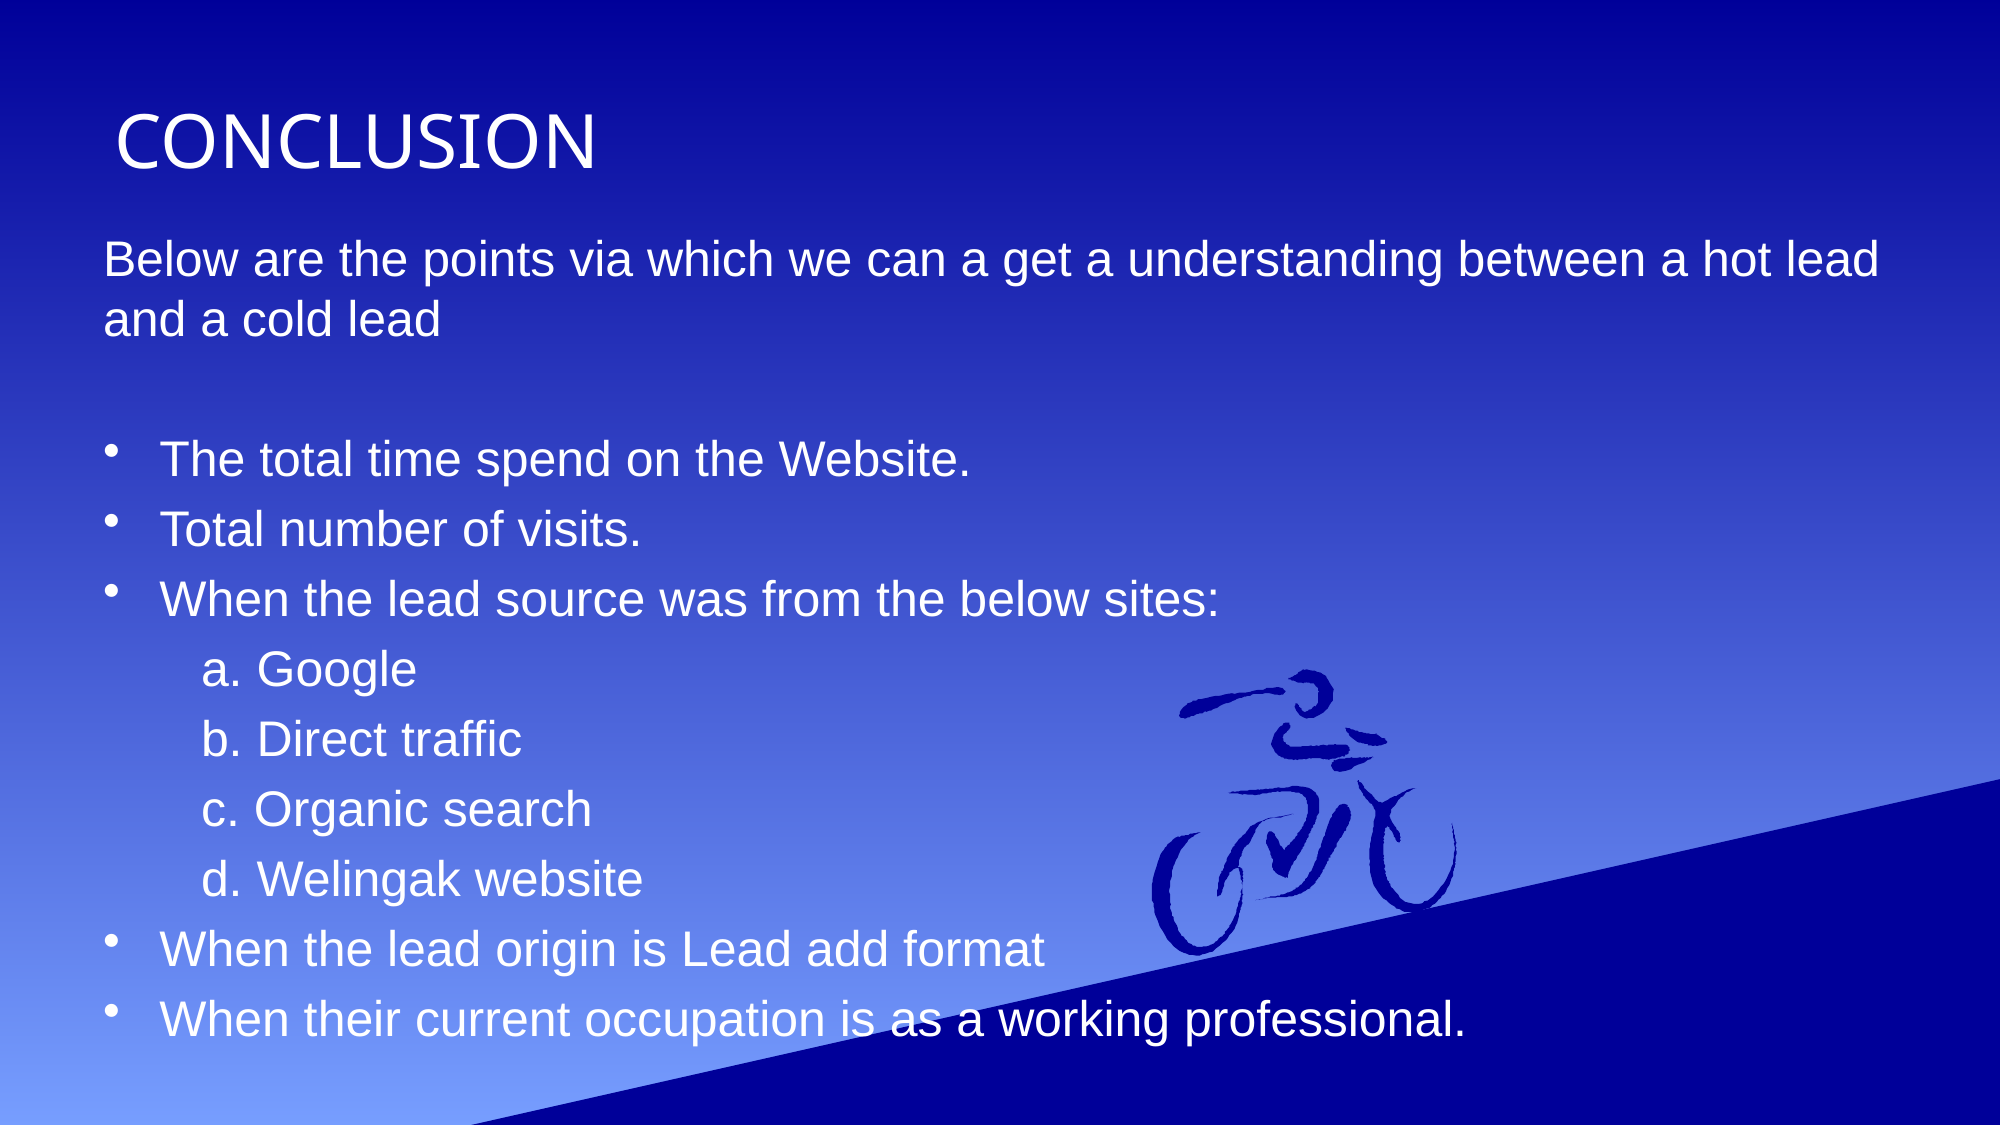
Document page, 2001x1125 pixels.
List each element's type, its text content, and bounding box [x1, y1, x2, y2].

title CONCLUSION [99, 44, 1901, 218]
list Below are the points via which we can a get a understanding between a hot lead and a cold lead The total time spend on the Website. Total number of visits. When the lead source was from the below sites: a. Google b. Direct traffic c. Organic search d. Welingak website When the lead origin is Lead add format When their current occupation is as a working professional. [88, 218, 1912, 875]
